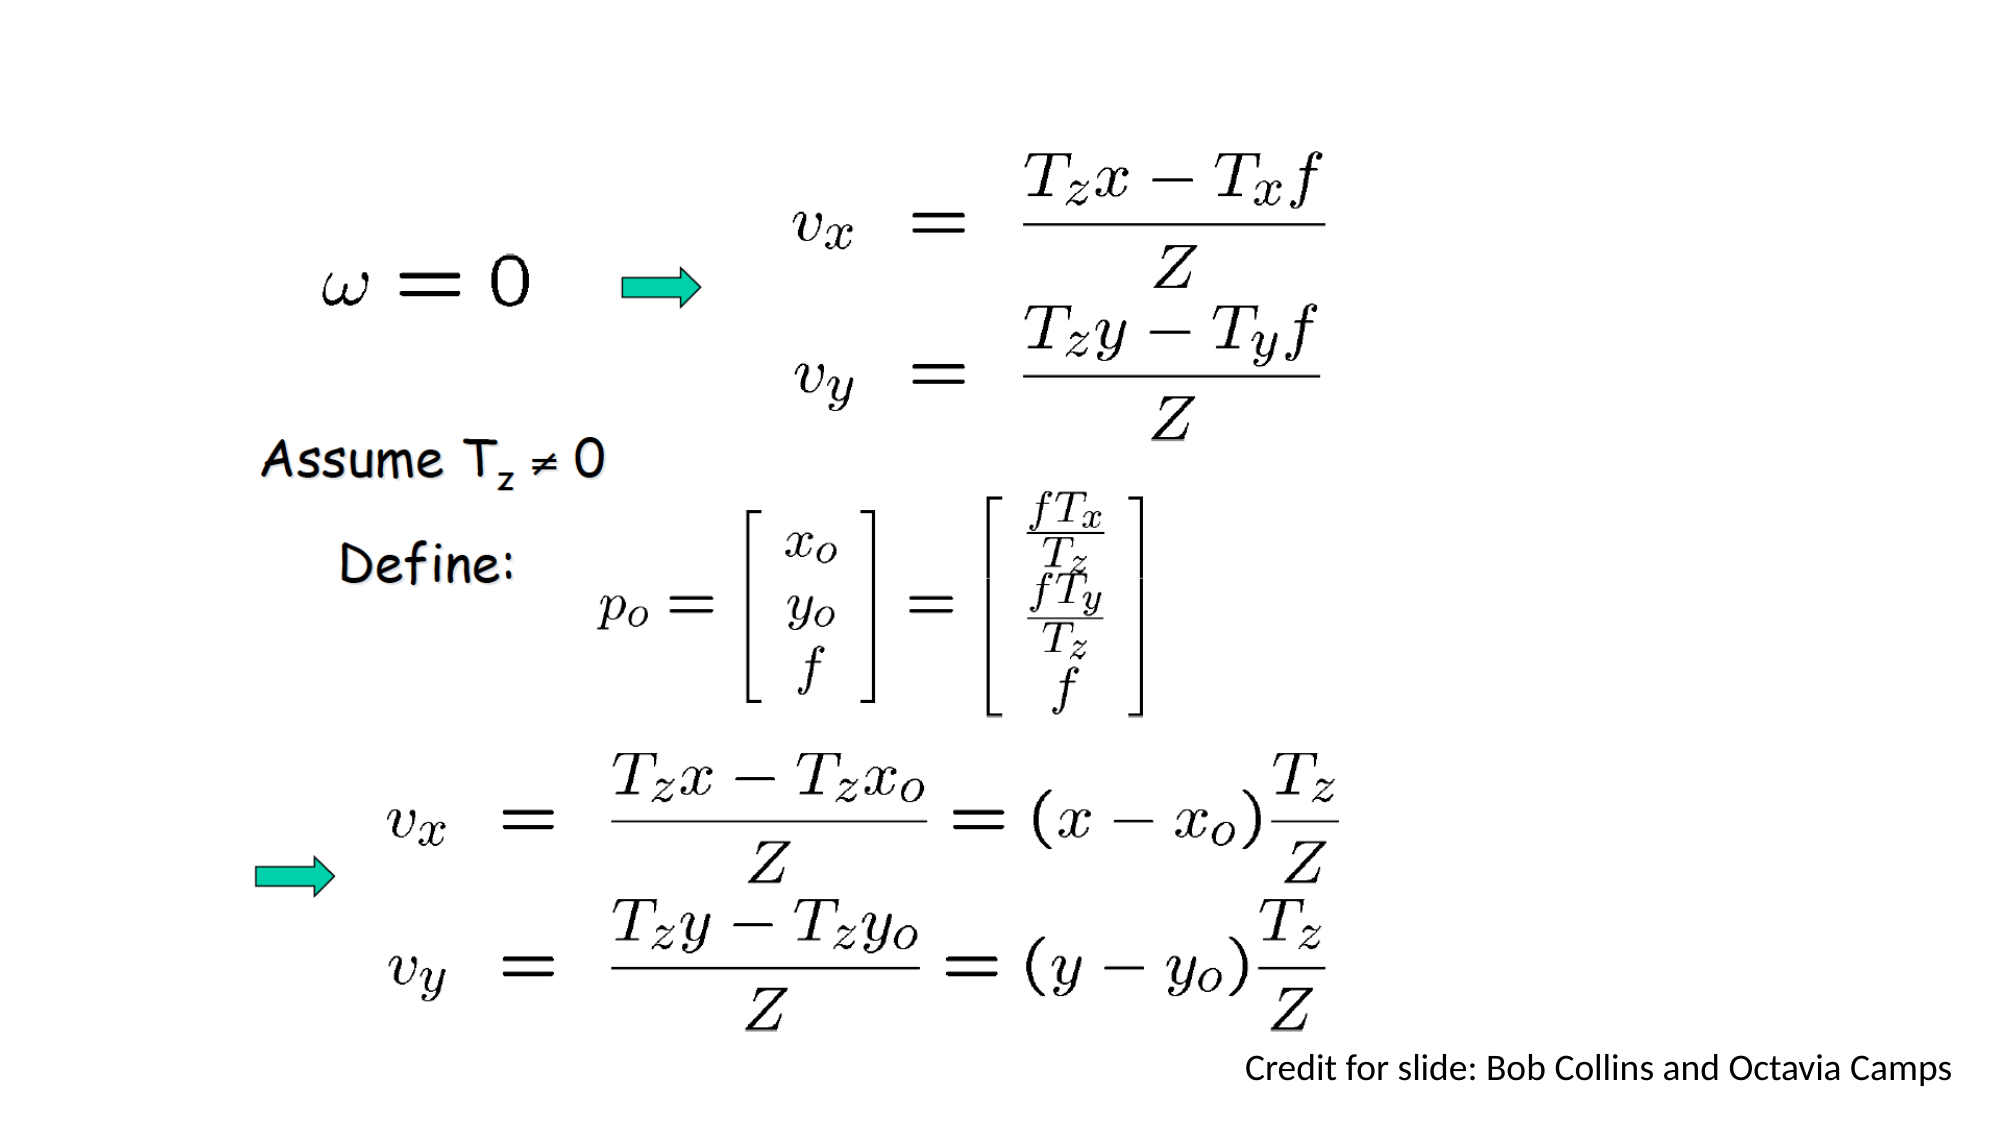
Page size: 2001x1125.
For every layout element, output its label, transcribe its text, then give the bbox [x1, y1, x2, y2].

picture [137, 121, 1413, 1066]
text_box Credit for slide: Bob Collins and Octavia Camps [1230, 1035, 1969, 1096]
